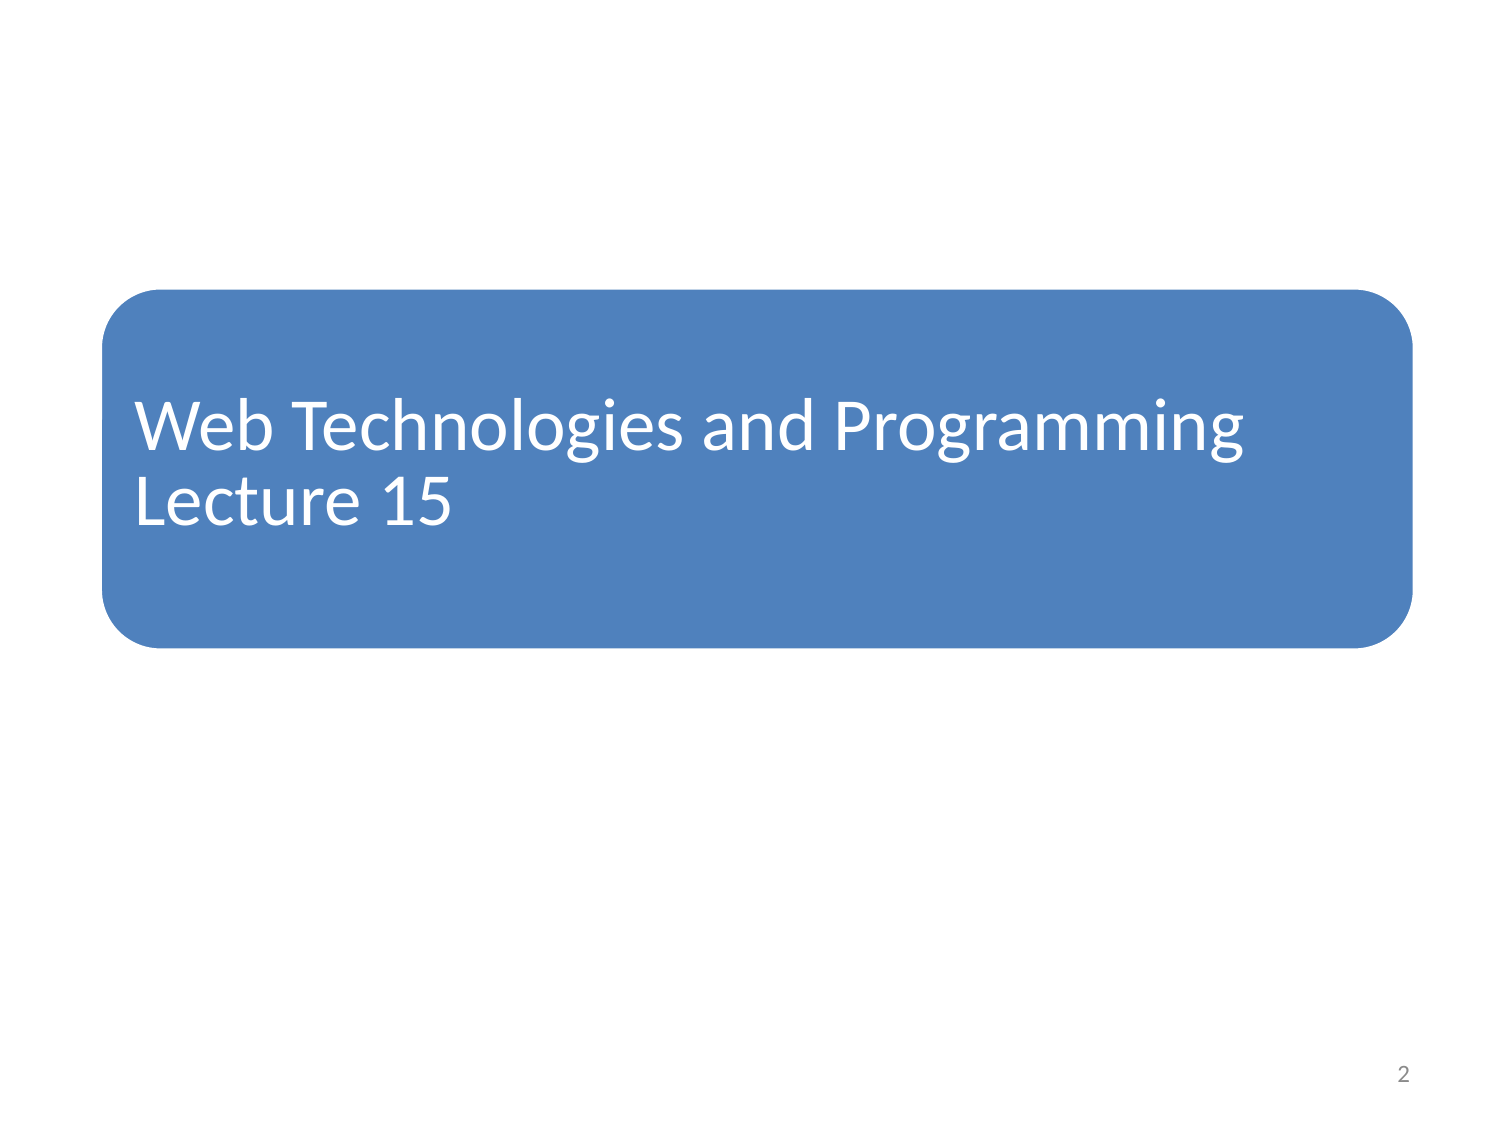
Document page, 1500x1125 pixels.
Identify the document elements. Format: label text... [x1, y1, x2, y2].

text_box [99, 287, 1416, 651]
slide_number 2 [1074, 1042, 1425, 1103]
